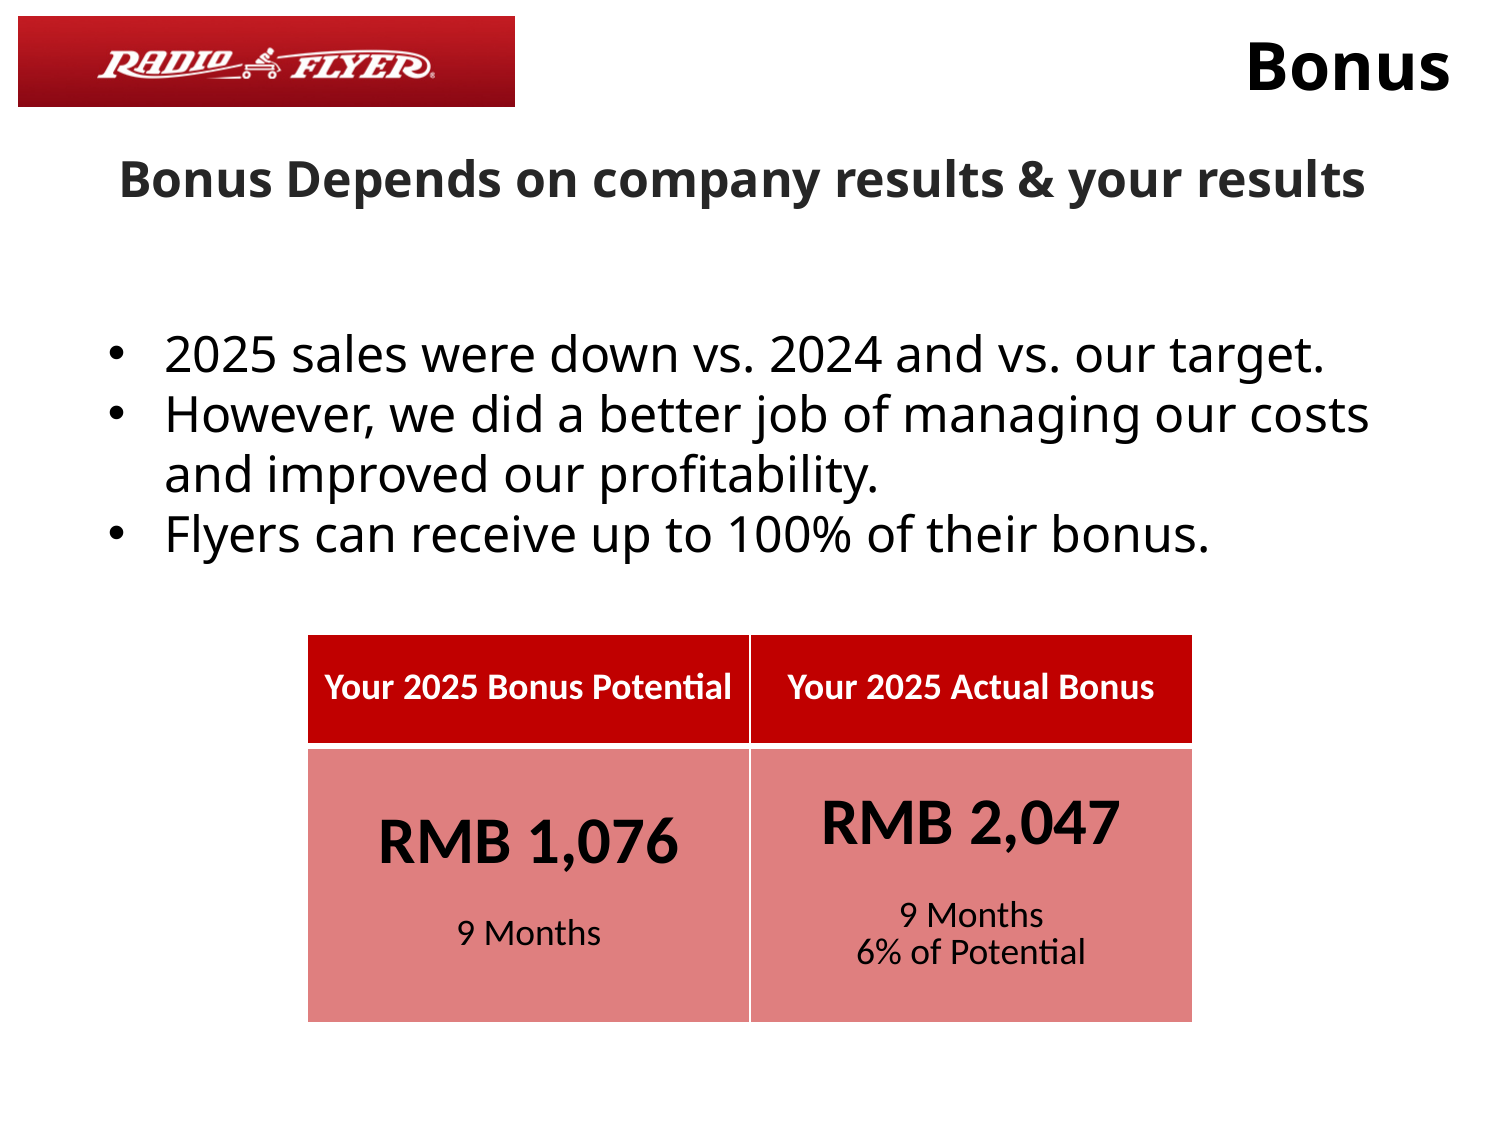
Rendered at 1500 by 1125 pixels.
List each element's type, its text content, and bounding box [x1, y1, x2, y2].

table_header Your 2025 Actual Bonus [751, 635, 1192, 743]
picture [18, 16, 515, 107]
table_cell RMB 1,076 9 Months [308, 749, 749, 1022]
list Bonus Depends on company results & your results [103, 147, 1397, 315]
table_cell RMB 2,047 9 Months 6% of Potential [751, 749, 1192, 1022]
list Bonus Depends on company results & your results [103, 616, 1397, 967]
text_box 2025 sales were down vs. 2024 and vs. our target. However, we did a better job of managing our costs and improved our profitability. Flyers can receive up to 100% of their bonus. [93, 315, 1407, 616]
table_header Your 2025 Bonus Potential [308, 635, 749, 743]
title Bonus [527, 16, 1467, 184]
